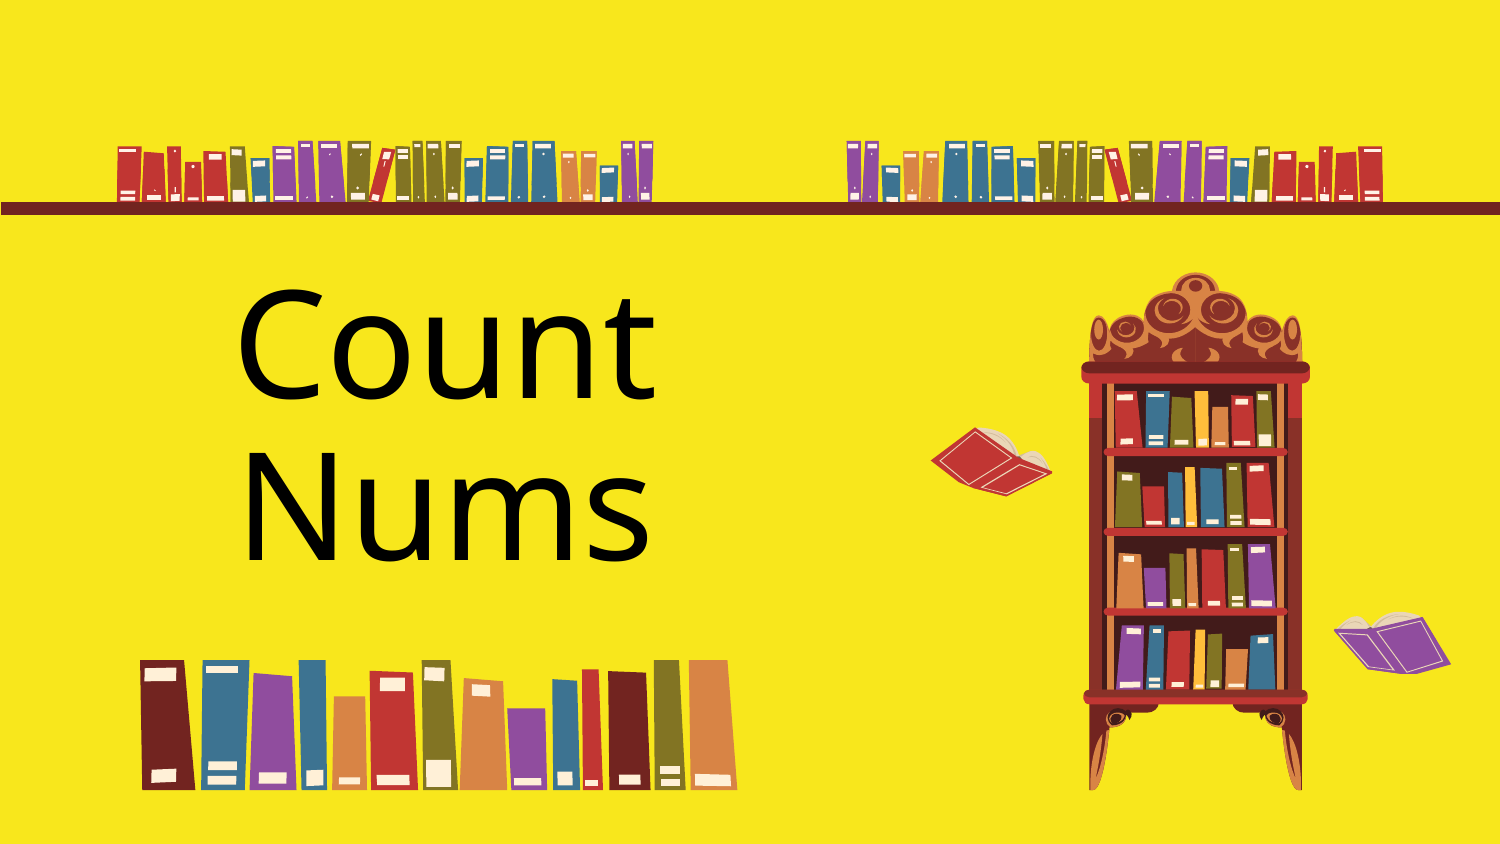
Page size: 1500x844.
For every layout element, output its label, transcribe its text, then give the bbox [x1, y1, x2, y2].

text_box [459, 659, 738, 791]
title Count Nums [140, 319, 750, 524]
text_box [934, 431, 1052, 494]
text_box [139, 659, 458, 791]
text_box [1333, 611, 1452, 675]
text_box [1, 201, 1500, 215]
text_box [116, 140, 654, 204]
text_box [1081, 272, 1311, 791]
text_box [846, 140, 1384, 204]
